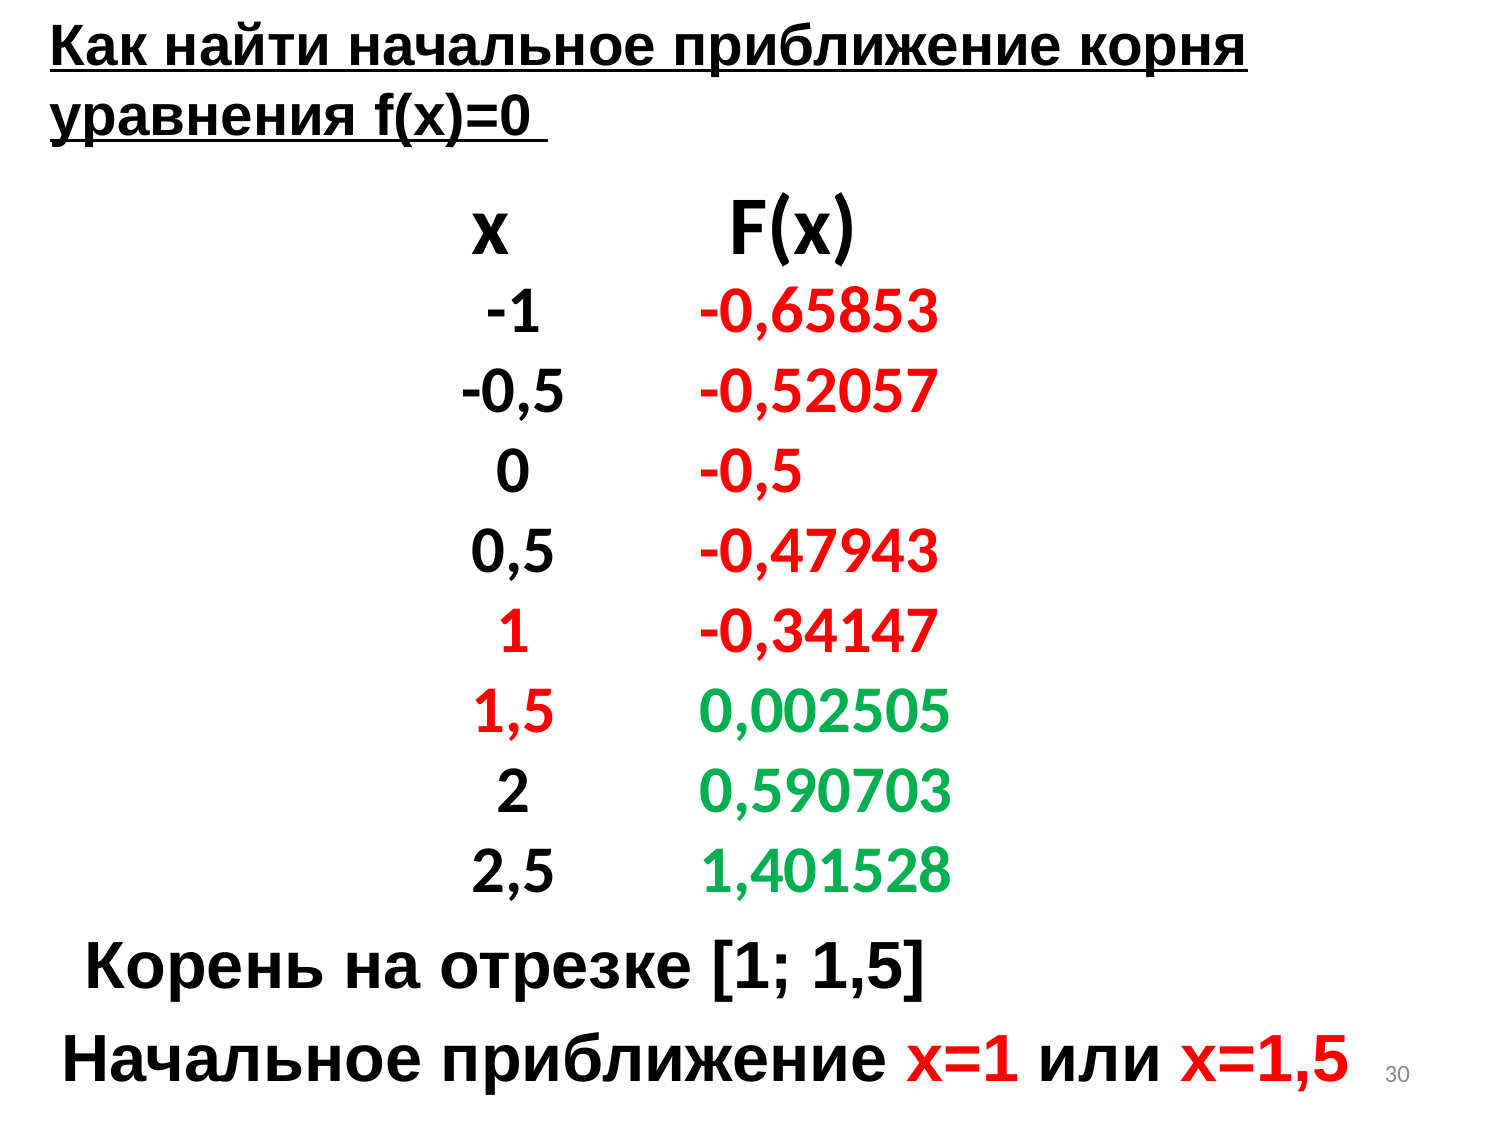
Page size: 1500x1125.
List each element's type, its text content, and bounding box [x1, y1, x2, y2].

text_box Корень на отрезке [1; 1,5] [70, 913, 1442, 1009]
table_cell -0,47943 [699, 510, 1113, 590]
table_cell -0,52057 [699, 350, 1113, 430]
text_box Как найти начальное приближение корня уравнения f(x)=0 [35, 0, 1465, 155]
table_cell 1,401528 [699, 830, 1113, 910]
table_cell 0 [328, 430, 699, 510]
table_cell -0,5 [328, 350, 699, 430]
text_box Начальное приближение x=1 или x=1,5 [46, 1007, 1418, 1103]
table_header -1 [328, 270, 699, 350]
table_cell 0,002505 [699, 670, 1113, 750]
table_cell -0,34147 [699, 590, 1113, 670]
table_cell 1,5 [328, 670, 699, 750]
table_cell 0,590703 [699, 750, 1113, 830]
table_cell 2 [328, 750, 699, 830]
table_cell -0,5 [699, 430, 1113, 510]
table_cell 1 [328, 590, 699, 670]
text_box F(x) [714, 164, 1008, 279]
table_cell 0,5 [328, 510, 699, 590]
table_header -0,65853 [699, 270, 1113, 350]
table_cell 2,5 [328, 830, 699, 910]
slide_number 30 [1074, 1042, 1425, 1103]
text_box x [456, 164, 551, 279]
